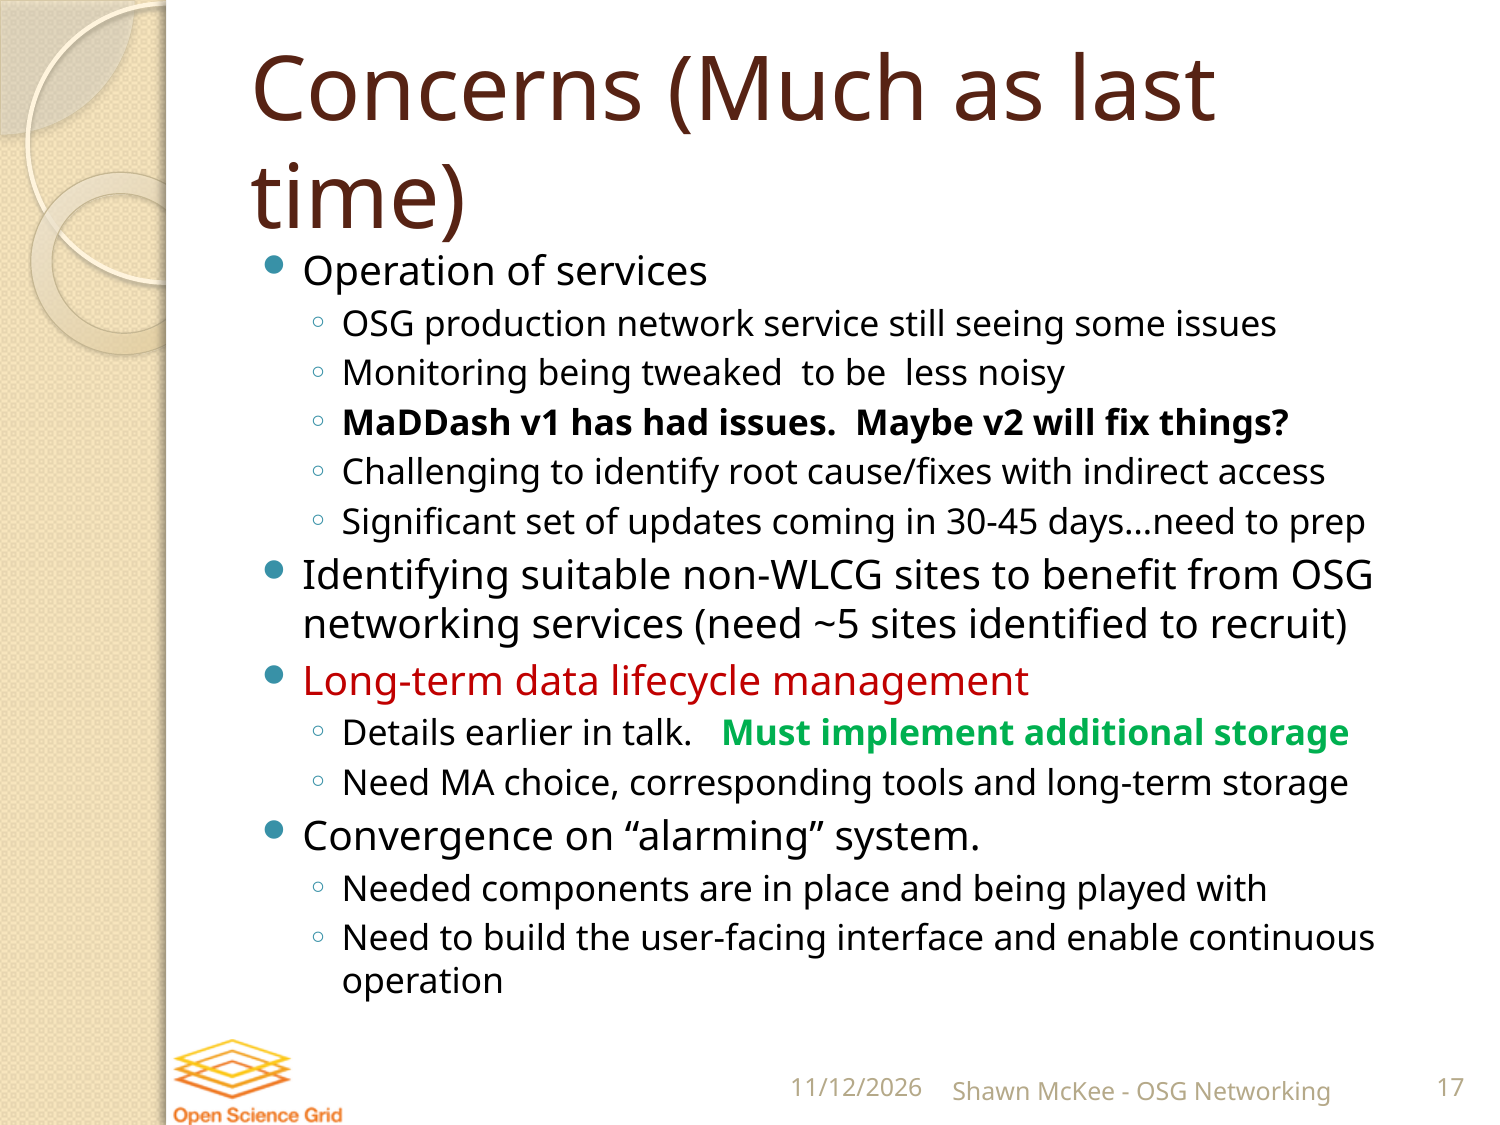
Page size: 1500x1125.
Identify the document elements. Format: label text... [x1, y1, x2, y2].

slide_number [587, 1034, 937, 1113]
slide_number 17 [1413, 1034, 1488, 1113]
picture [150, 1039, 385, 1125]
title Concerns (Much as last time) [235, 45, 1466, 233]
footer Shawn McKee - OSG Networking [937, 1034, 1413, 1113]
list Operation of services OSG production network service still seeing some issues Monitoring being tweaked to be less noisy MaDDash v1 has had issues. Maybe v2 will fix things? Challenging to identify root cause/fixes with indirect access Significant set of updates coming in 30-45 days…need to prep Identifying suitable non-WLCG sites to benefit from OSG networking services (need ~5 sites identified to recruit) Long-term data lifecycle management Details earlier in talk. Must implement additional storage Need MA choice, corresponding tools and long-term storage Convergence on “alarming” system. Needed components are in place and being played with Need to build the user-facing interface and enable continuous operation [235, 237, 1466, 1025]
